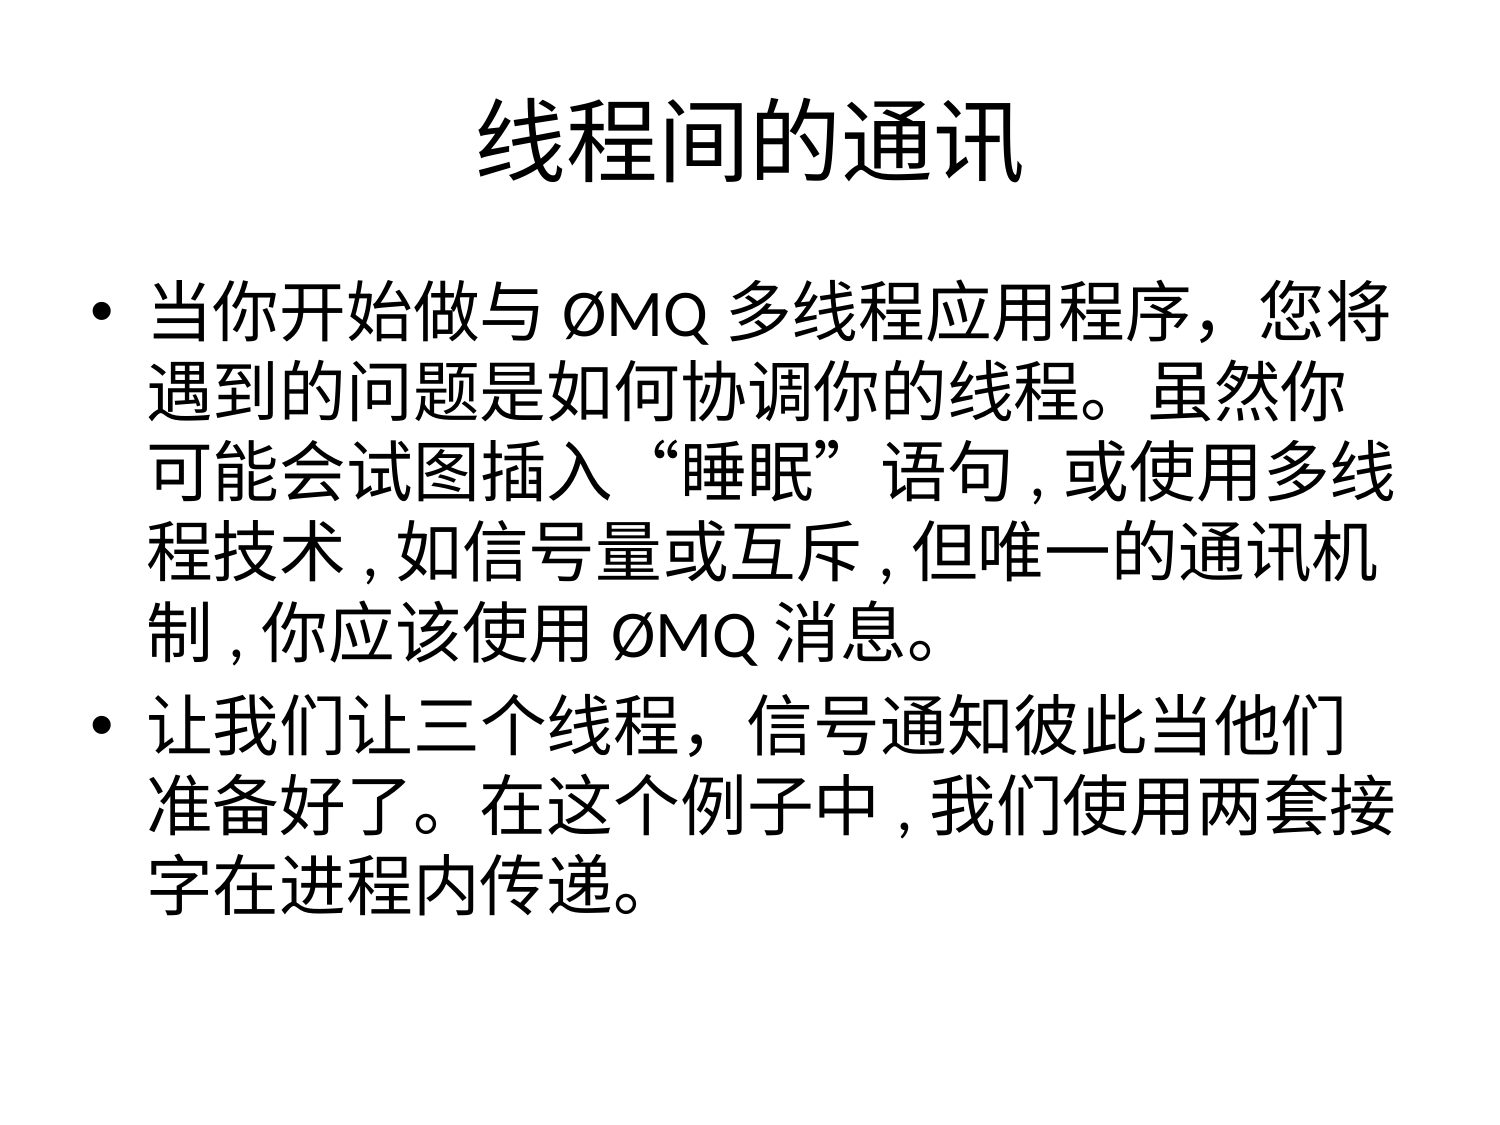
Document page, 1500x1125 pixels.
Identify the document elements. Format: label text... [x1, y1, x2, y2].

title 线程间的通讯 [75, 45, 1425, 233]
list 当你开始做与ØMQ多线程应用程序，您将遇到的问题是如何协调你的线程。虽然你可能会试图插入“睡眠”语句,或使用多线程技术,如信号量或互斥,但唯一的通讯机制,你应该使用ØMQ消息。 让我们让三个线程，信号通知彼此当他们准备好了。在这个例子中,我们使用两套接字在进程内传递。 [75, 262, 1425, 1005]
